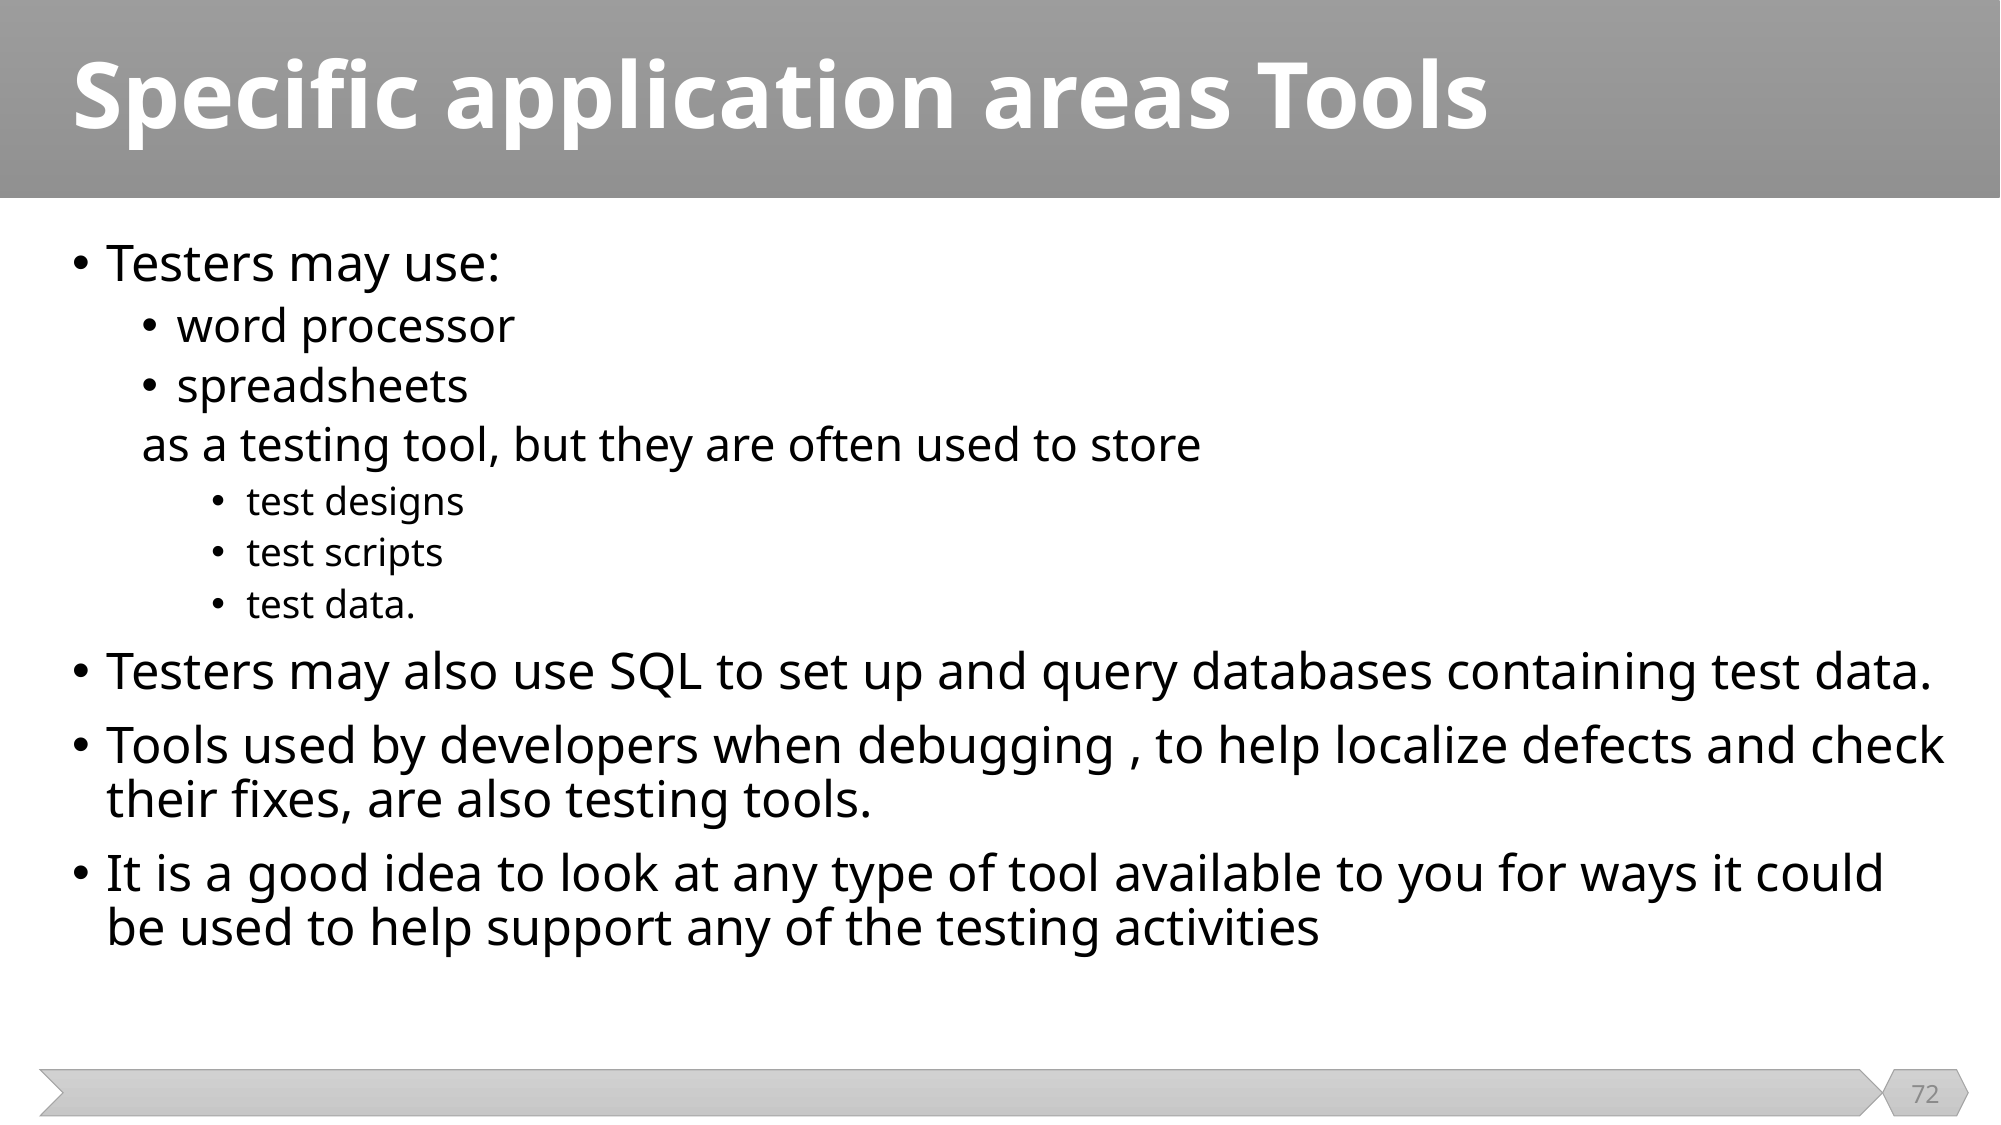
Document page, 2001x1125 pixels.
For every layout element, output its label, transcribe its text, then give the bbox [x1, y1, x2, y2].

title Specific application areas Tools [56, 0, 1969, 199]
list Testers may use: word processor spreadsheets as a testing tool, but they are often used to store test designs test scripts test data. Testers may also use SQL to set up and query databases containing test data. Tools used by developers when debugging , to help localize defects and check their fixes, are also testing tools. It is a good idea to look at any type of tool available to you for ways it could be used to help support any of the testing activities [56, 230, 1969, 1010]
slide_number 72 [1882, 1065, 1969, 1125]
